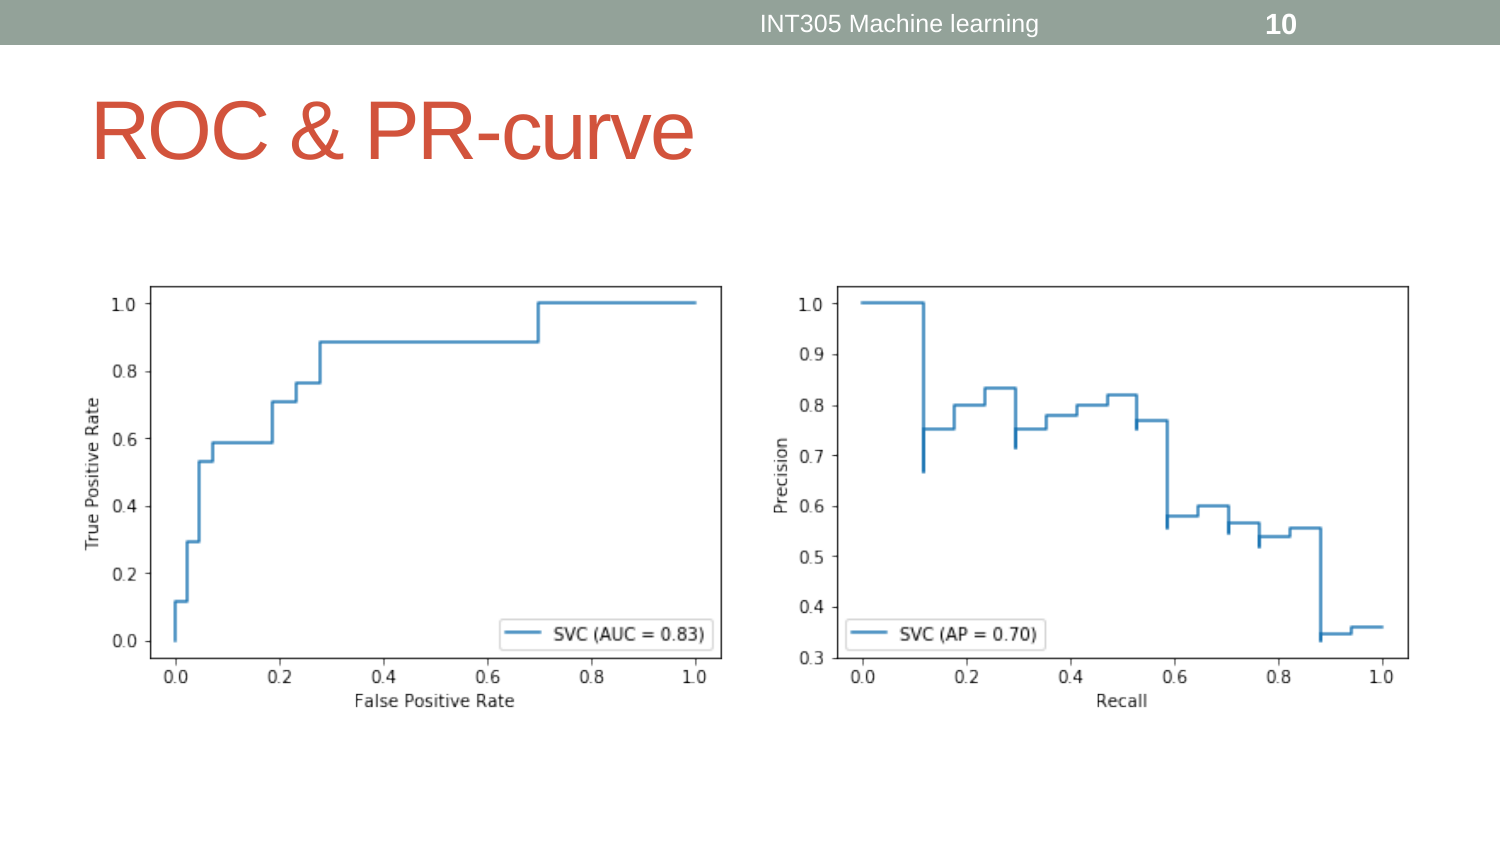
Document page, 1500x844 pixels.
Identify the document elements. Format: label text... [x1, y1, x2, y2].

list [74, 269, 738, 723]
footer INT305 Machine learning [562, 2, 1238, 43]
title ROC & PR-curve [75, 65, 1425, 188]
slide_number 10 [1250, 2, 1425, 43]
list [762, 269, 1426, 723]
